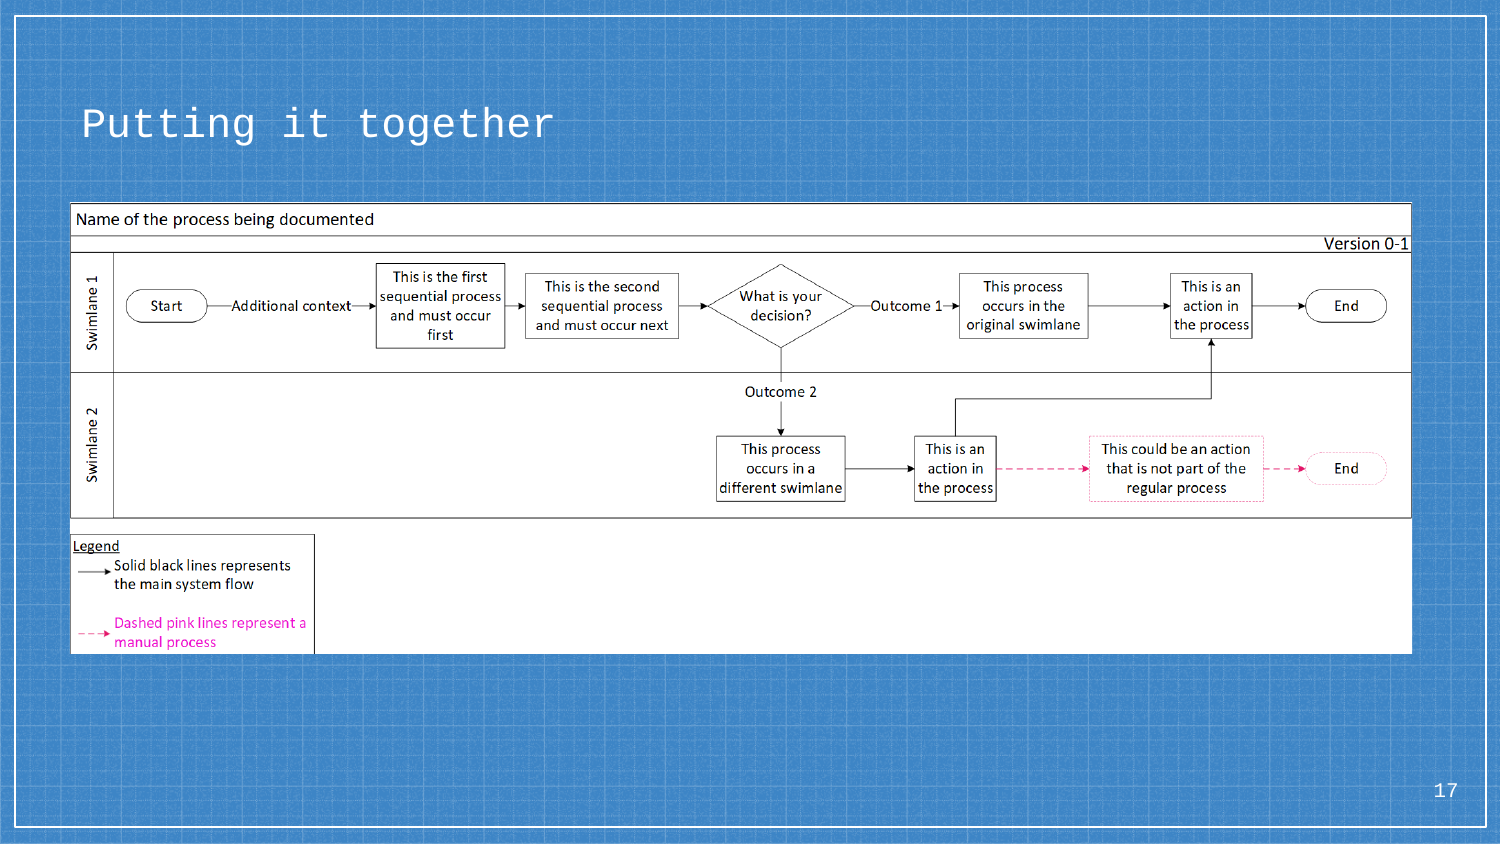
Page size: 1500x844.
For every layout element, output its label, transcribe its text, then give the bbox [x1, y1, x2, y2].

title Putting it together [66, 81, 1417, 149]
slide_number 17 [1398, 761, 1474, 810]
picture [0, 0, 1500, 844]
